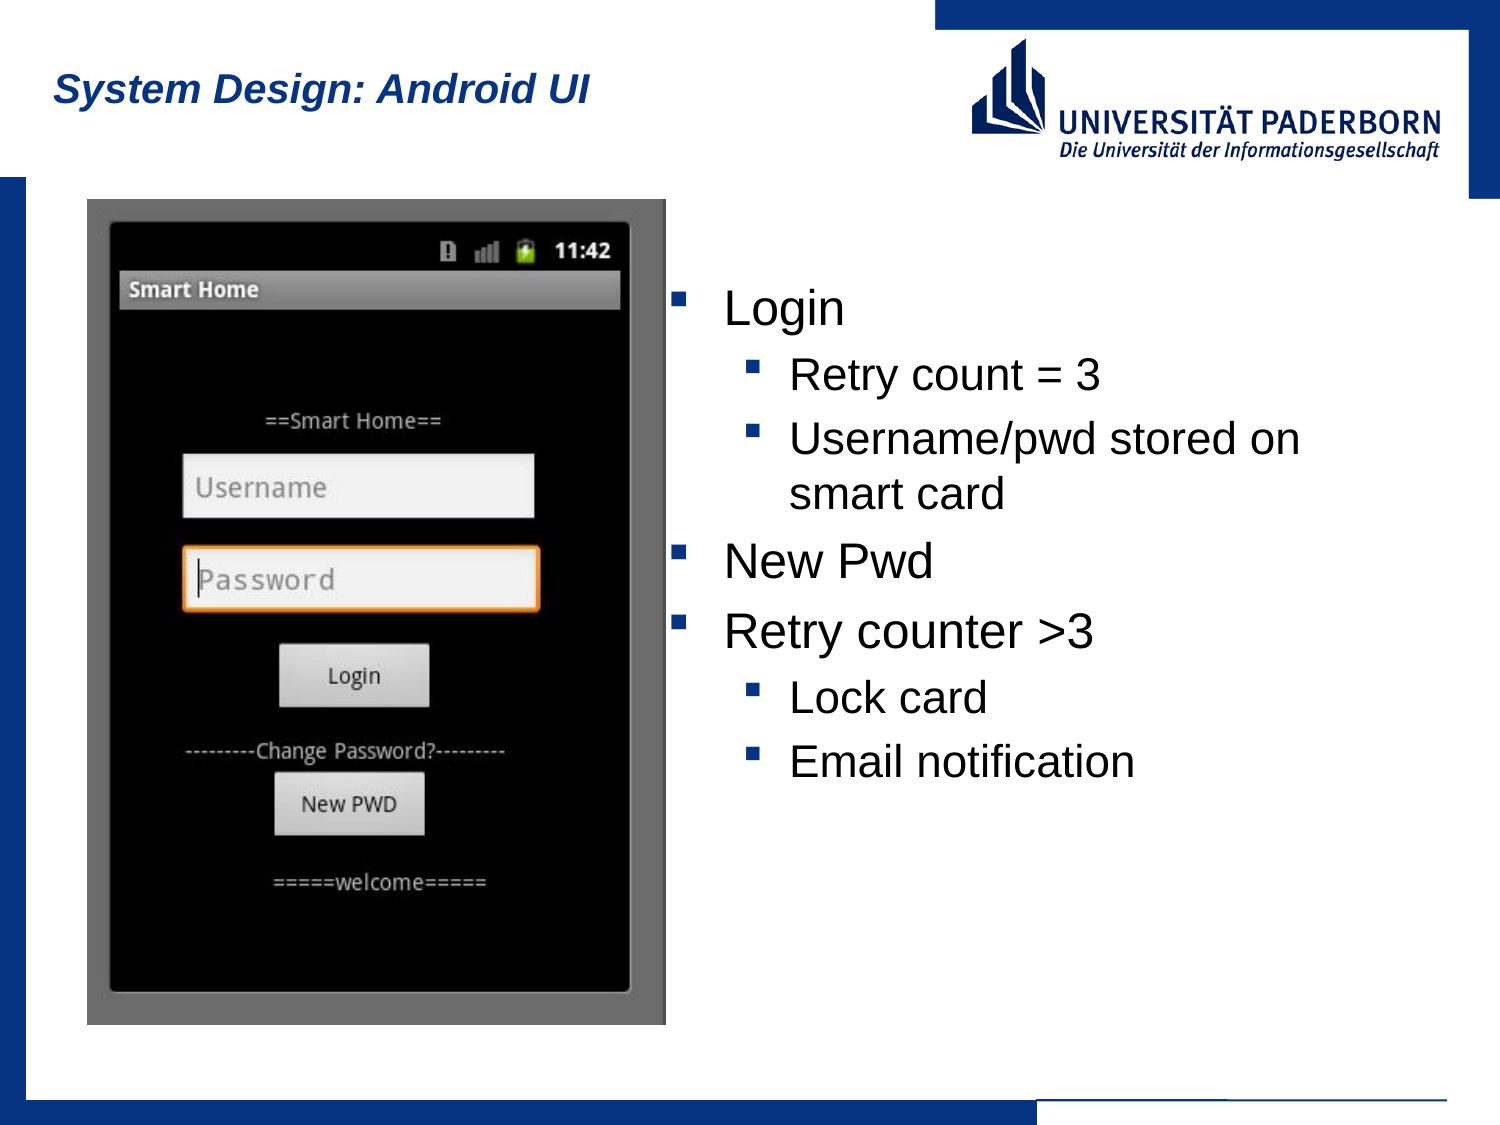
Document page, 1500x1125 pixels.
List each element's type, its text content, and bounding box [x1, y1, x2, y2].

picture [972, 37, 1440, 161]
title System Design: Android UI [0, 0, 919, 175]
list Login Retry count = 3 Username/pwd stored on smart card New Pwd Retry counter >3 Lock card Email notification [652, 267, 1439, 1098]
picture [87, 198, 667, 1025]
